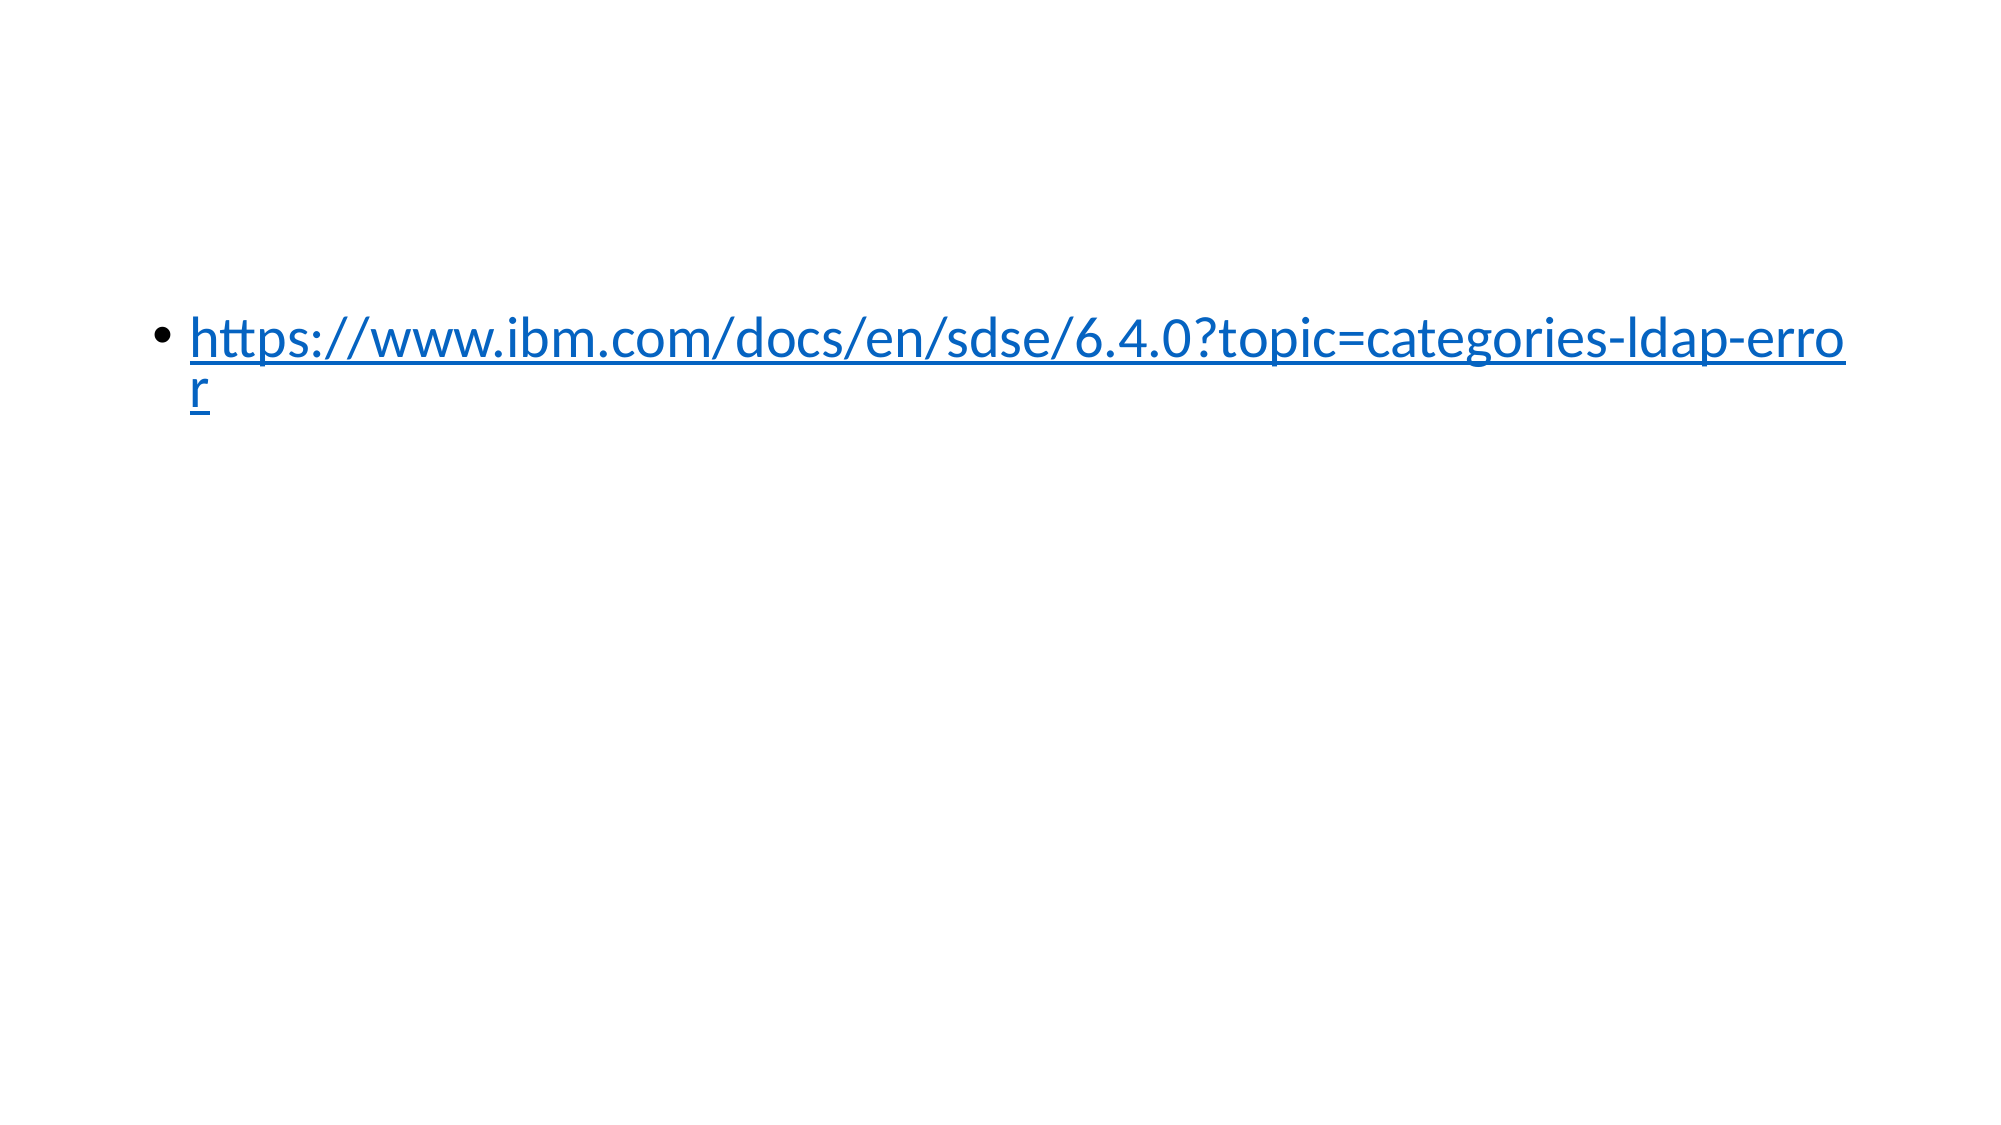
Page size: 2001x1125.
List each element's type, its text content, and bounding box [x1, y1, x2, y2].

list https://www.ibm.com/docs/en/sdse/6.4.0?topic=categories-ldap-error [137, 299, 1863, 1014]
